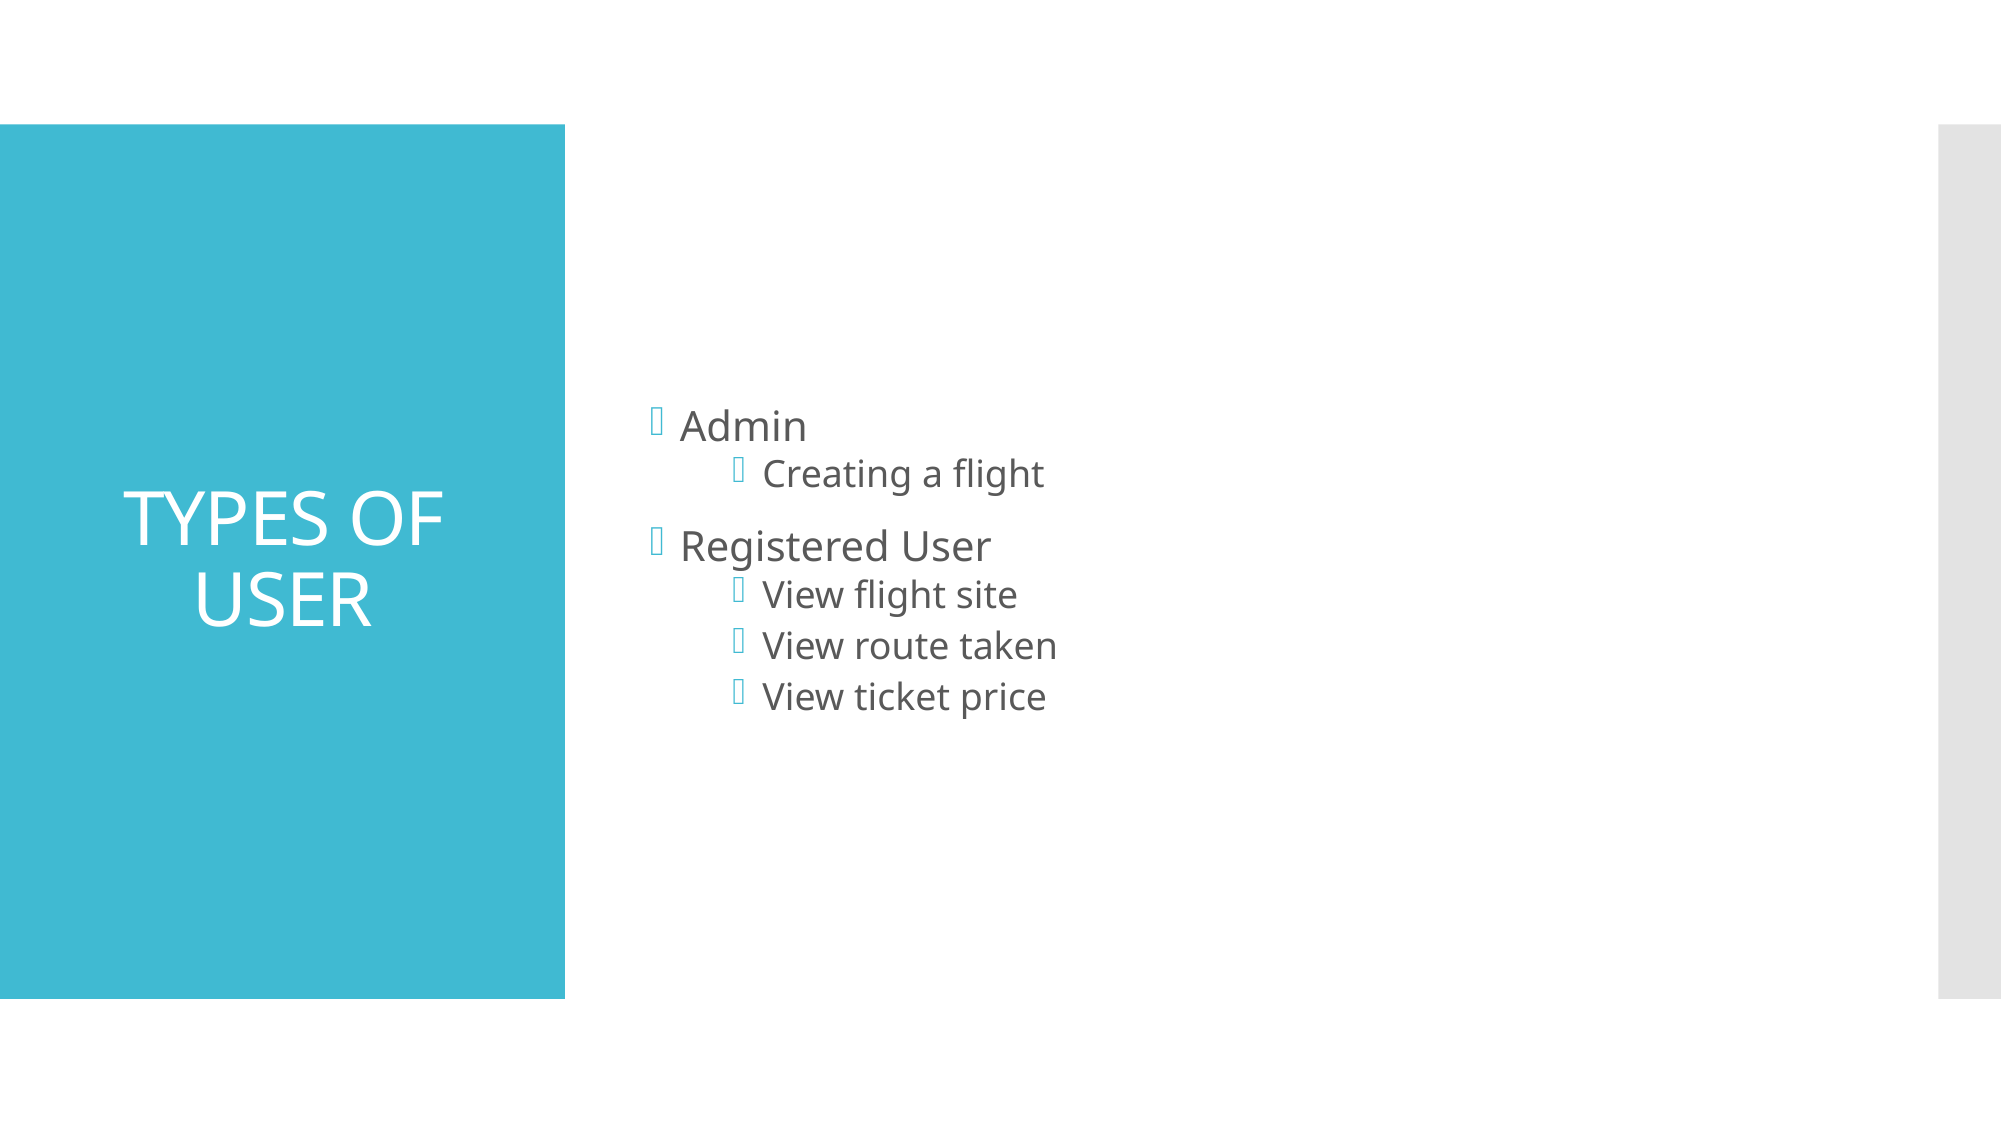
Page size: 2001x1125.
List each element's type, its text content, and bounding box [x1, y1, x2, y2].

list Admin Creating a flight Registered User View flight site View route taken View ticket price [634, 141, 1835, 982]
title TYPES OF USER [41, 184, 525, 940]
